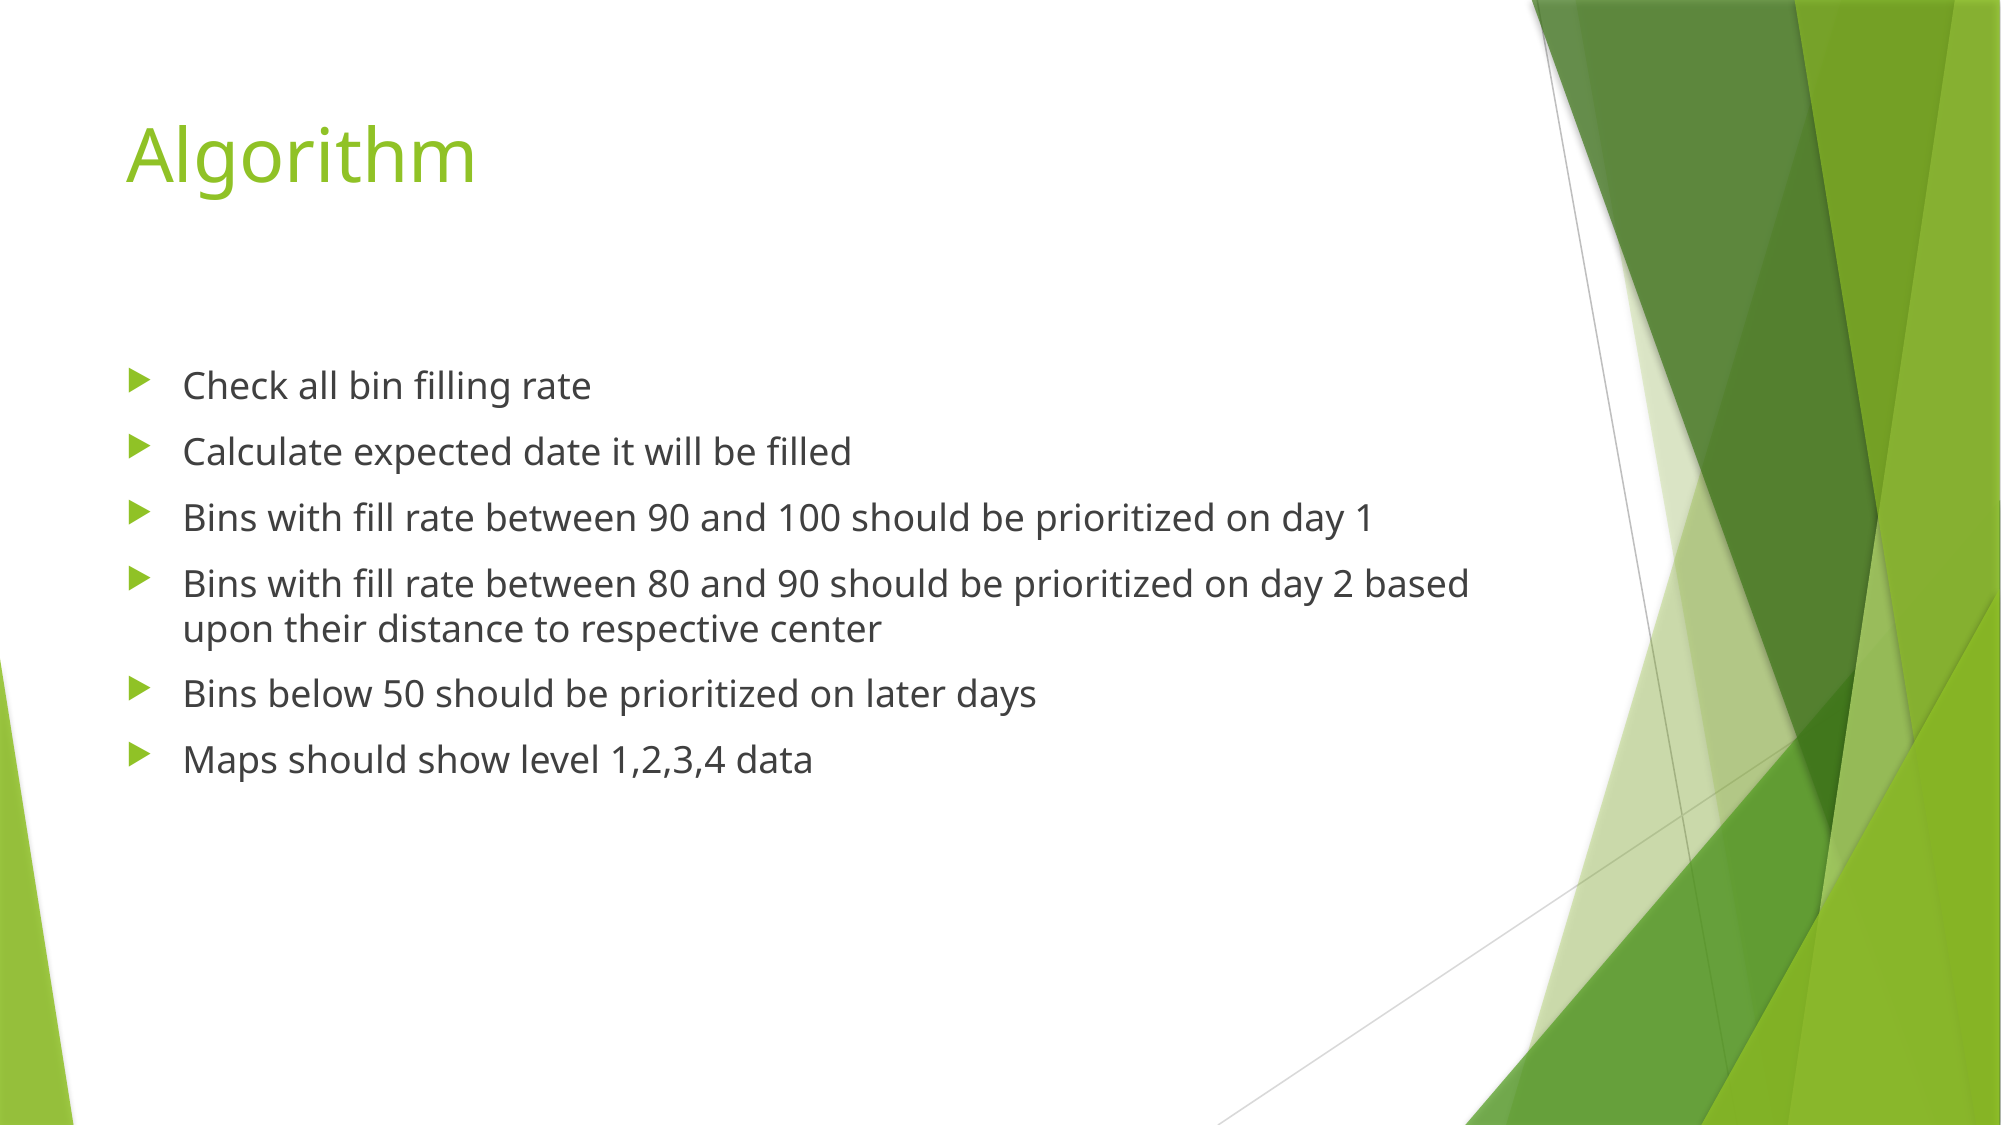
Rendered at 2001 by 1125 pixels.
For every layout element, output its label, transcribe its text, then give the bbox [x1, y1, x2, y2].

title Algorithm [111, 99, 1522, 317]
list Check all bin filling rate Calculate expected date it will be filled Bins with fill rate between 90 and 100 should be prioritized on day 1 Bins with fill rate between 80 and 90 should be prioritized on day 2 based upon their distance to respective center Bins below 50 should be prioritized on later days Maps should show level 1,2,3,4 data [111, 354, 1522, 992]
